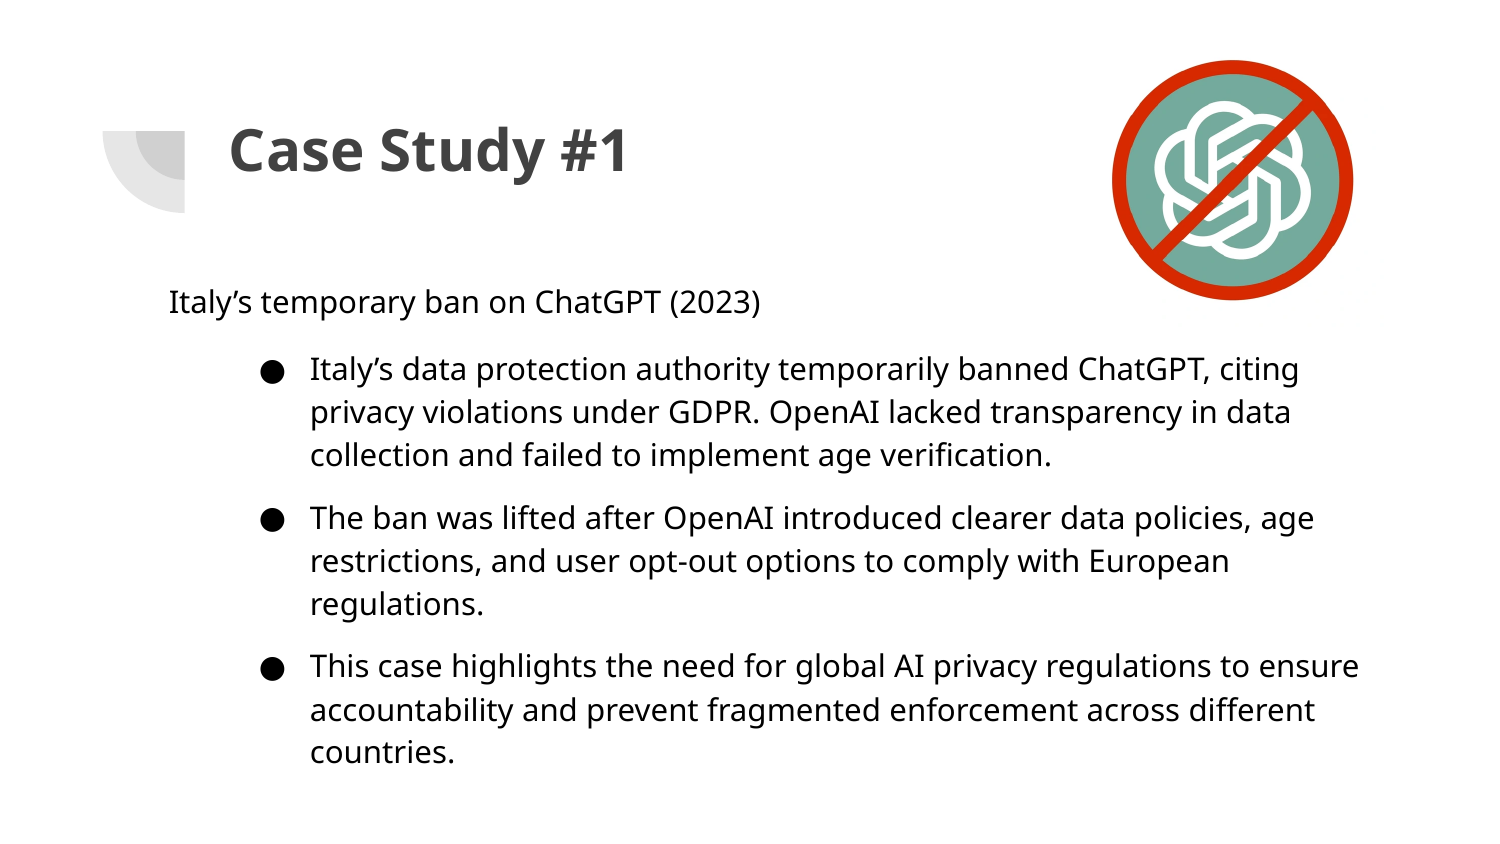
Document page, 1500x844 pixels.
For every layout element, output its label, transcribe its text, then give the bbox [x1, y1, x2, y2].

picture [1081, 29, 1384, 331]
list Italy’s temporary ban on ChatGPT (2023) Italy’s data protection authority temporarily banned ChatGPT, citing privacy violations under GDPR. OpenAI lacked transparency in data collection and failed to implement age verification. The ban was lifted after OpenAI introduced clearer data policies, age restrictions, and user opt-out options to comply with European regulations. This case highlights the need for global AI privacy regulations to ensure accountability and prevent fragmented enforcement across different countries. [153, 262, 1416, 789]
title Case Study #1 [213, 98, 1076, 262]
